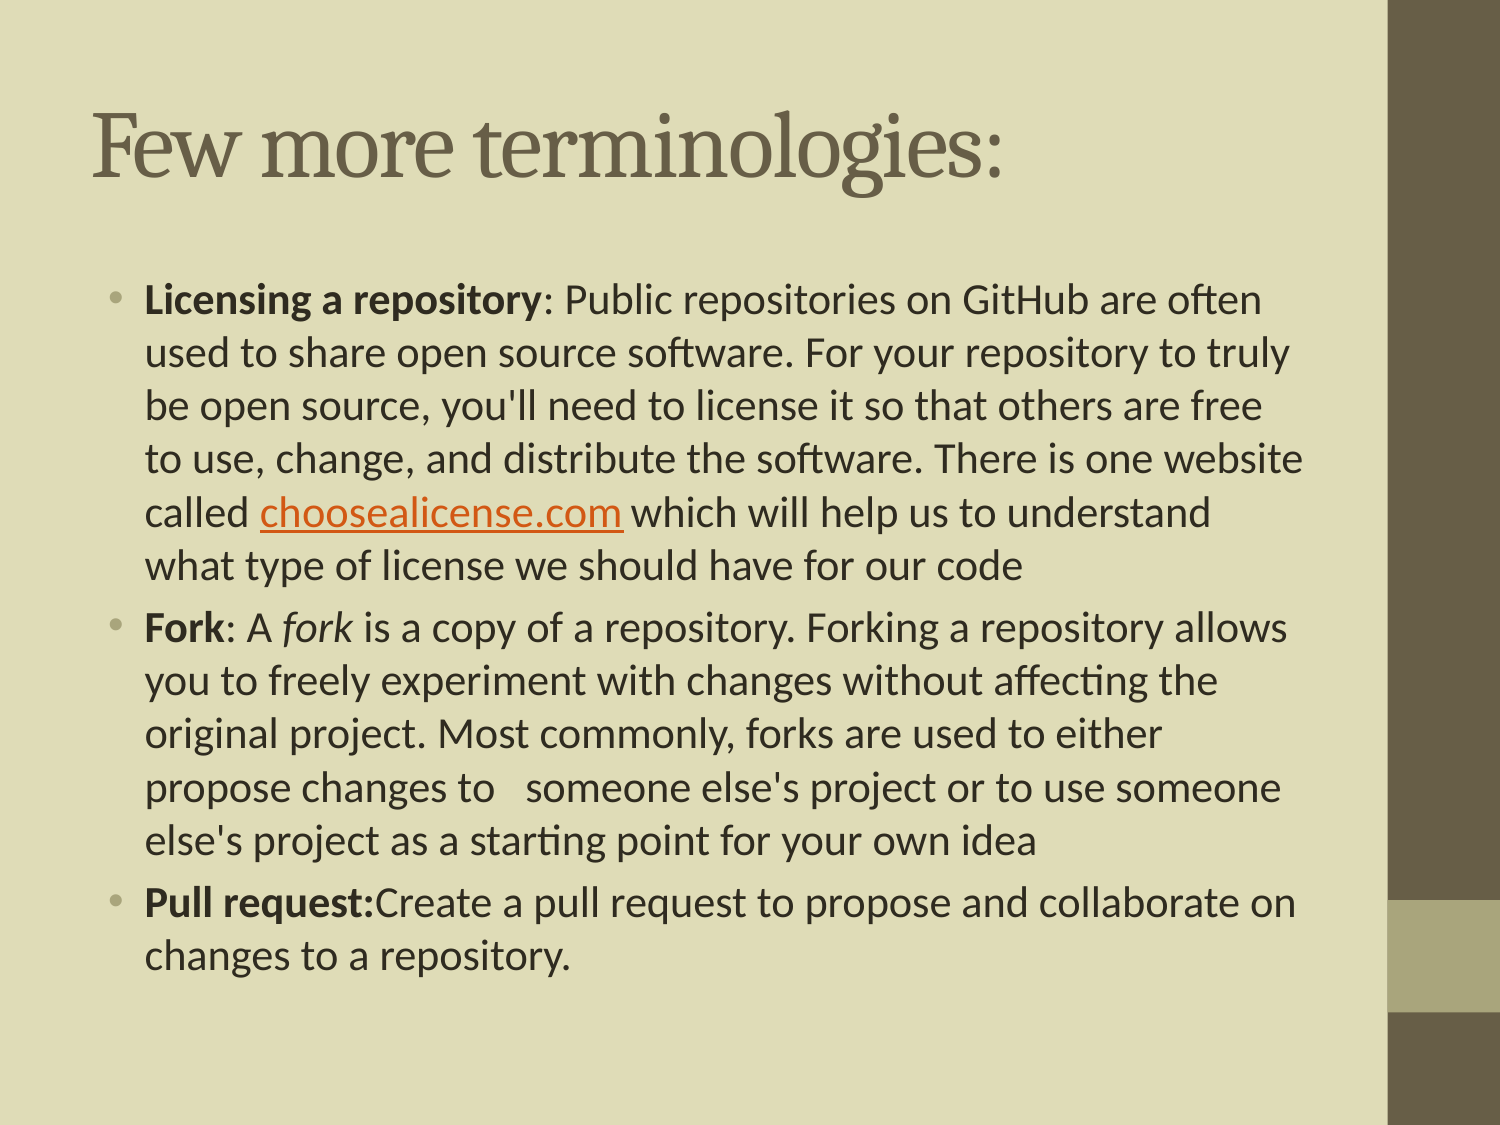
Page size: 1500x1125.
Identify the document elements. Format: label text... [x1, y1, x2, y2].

list Licensing a repository: Public repositories on GitHub are often used to share open source software. For your repository to truly be open source, you'll need to license it so that others are free to use, change, and distribute the software. There is one website called choosealicense.com which will help us to understand what type of license we should have for our code Fork: A fork is a copy of a repository. Forking a repository allows you to freely experiment with changes without affecting the original project. Most commonly, forks are used to either propose changes to someone else's project or to use someone else's project as a starting point for your own idea Pull request:Create a pull request to propose and collaborate on changes to a repository. [75, 262, 1325, 1050]
title Few more terminologies: [75, 45, 1325, 233]
